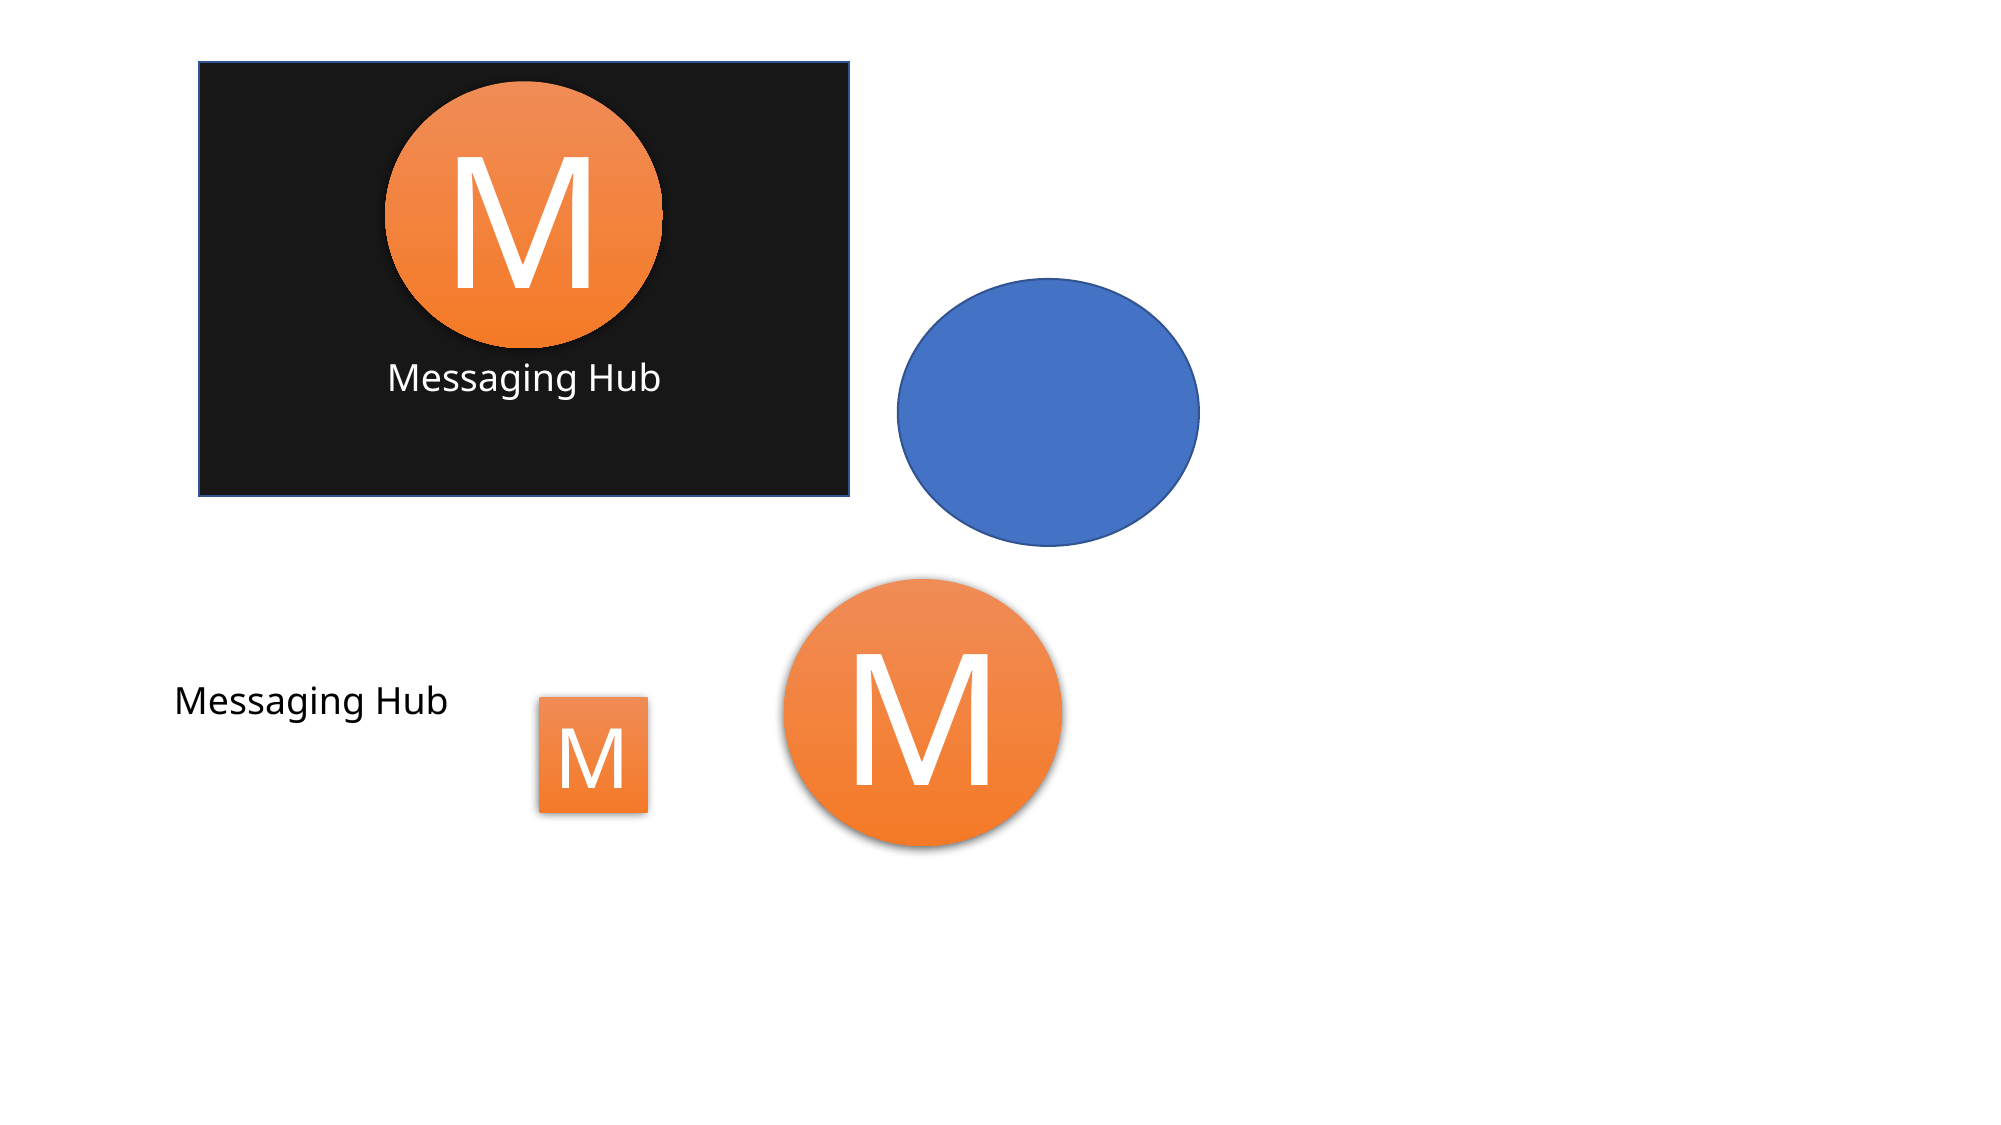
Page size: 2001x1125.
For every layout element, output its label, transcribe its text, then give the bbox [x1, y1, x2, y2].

text_box Messaging Hub [372, 346, 861, 451]
text_box [198, 61, 850, 497]
text_box M [385, 81, 663, 346]
text_box M [539, 697, 648, 813]
text_box [896, 277, 1200, 547]
text_box M [784, 578, 1062, 846]
text_box Messaging Hub [159, 669, 648, 730]
